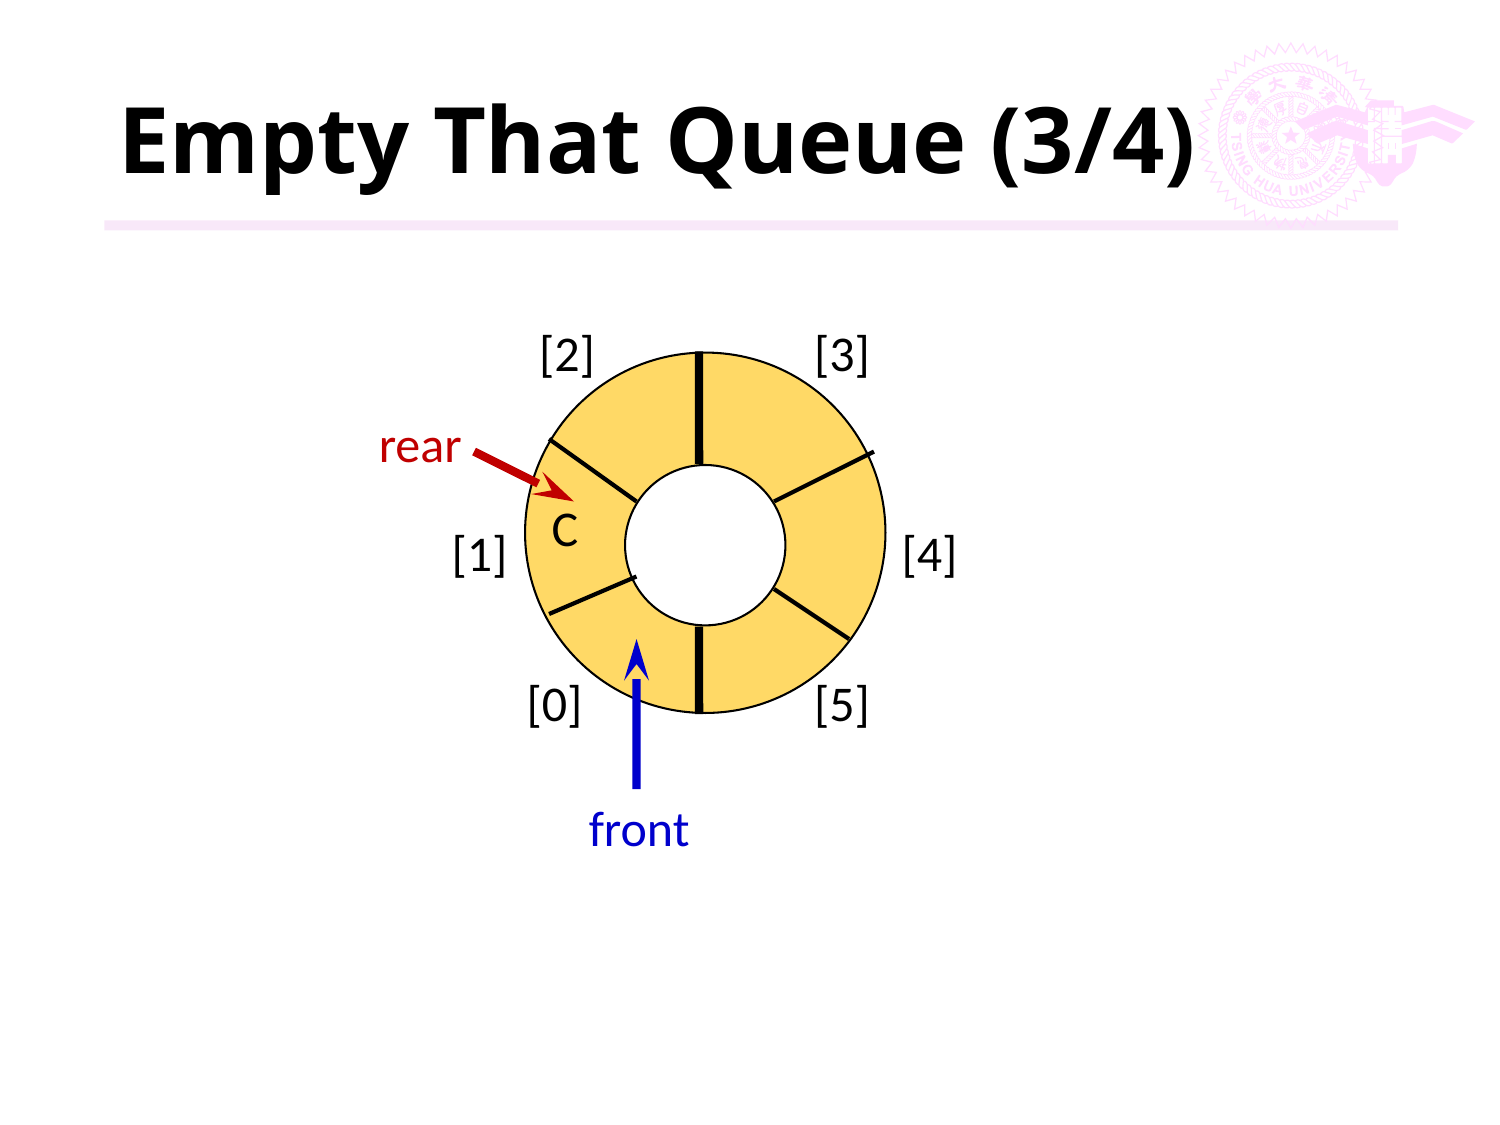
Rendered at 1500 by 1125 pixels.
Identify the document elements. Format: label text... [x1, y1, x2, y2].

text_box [352, 313, 1025, 865]
title Empty That Queue (3/4) [103, 59, 1397, 228]
